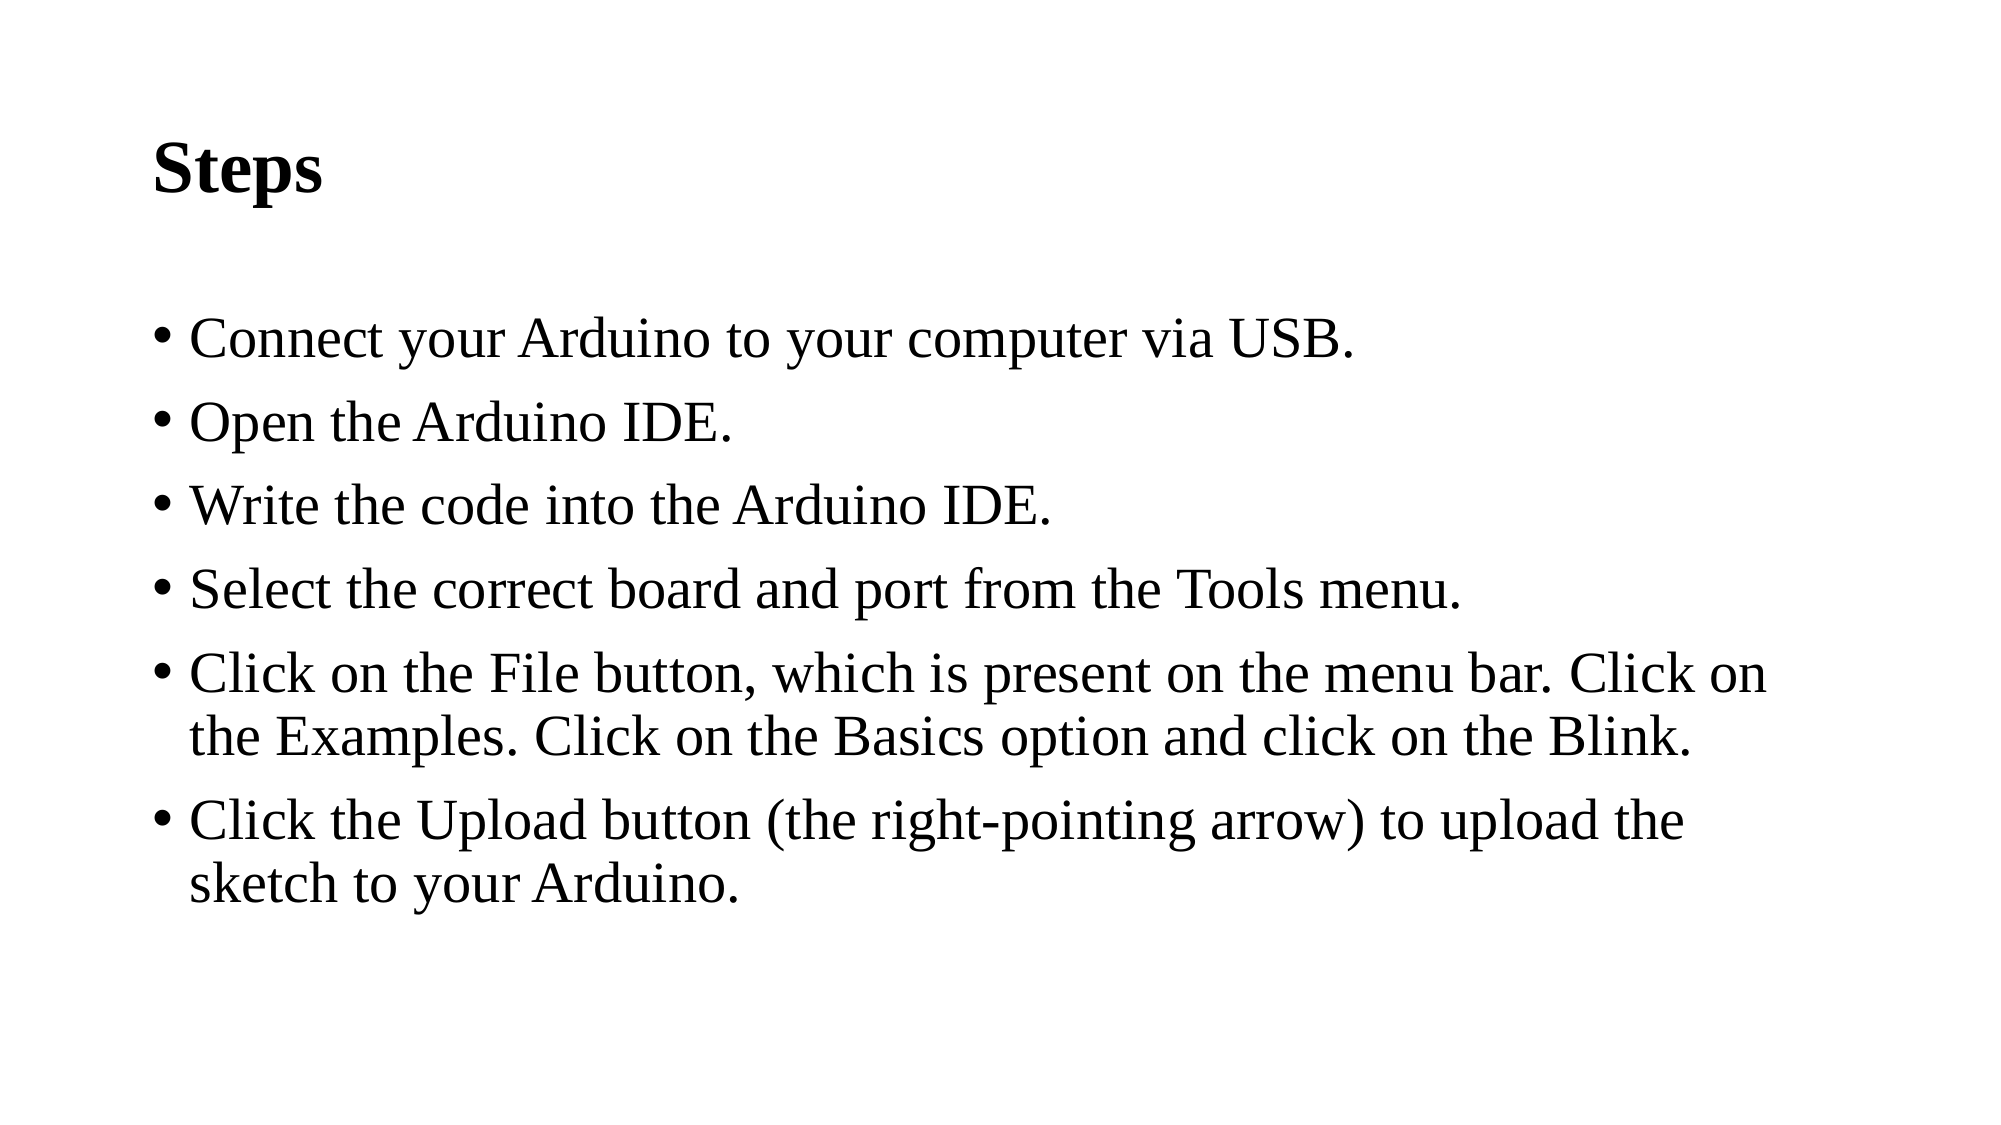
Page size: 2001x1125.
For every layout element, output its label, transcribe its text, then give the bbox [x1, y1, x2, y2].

title Steps [137, 59, 1863, 278]
list Connect your Arduino to your computer via USB. Open the Arduino IDE. Write the code into the Arduino IDE. Select the correct board and port from the Tools menu. Click on the File button, which is present on the menu bar. Click on the Examples. Click on the Basics option and click on the Blink. Click the Upload button (the right-pointing arrow) to upload the sketch to your Arduino. [137, 299, 1863, 1014]
